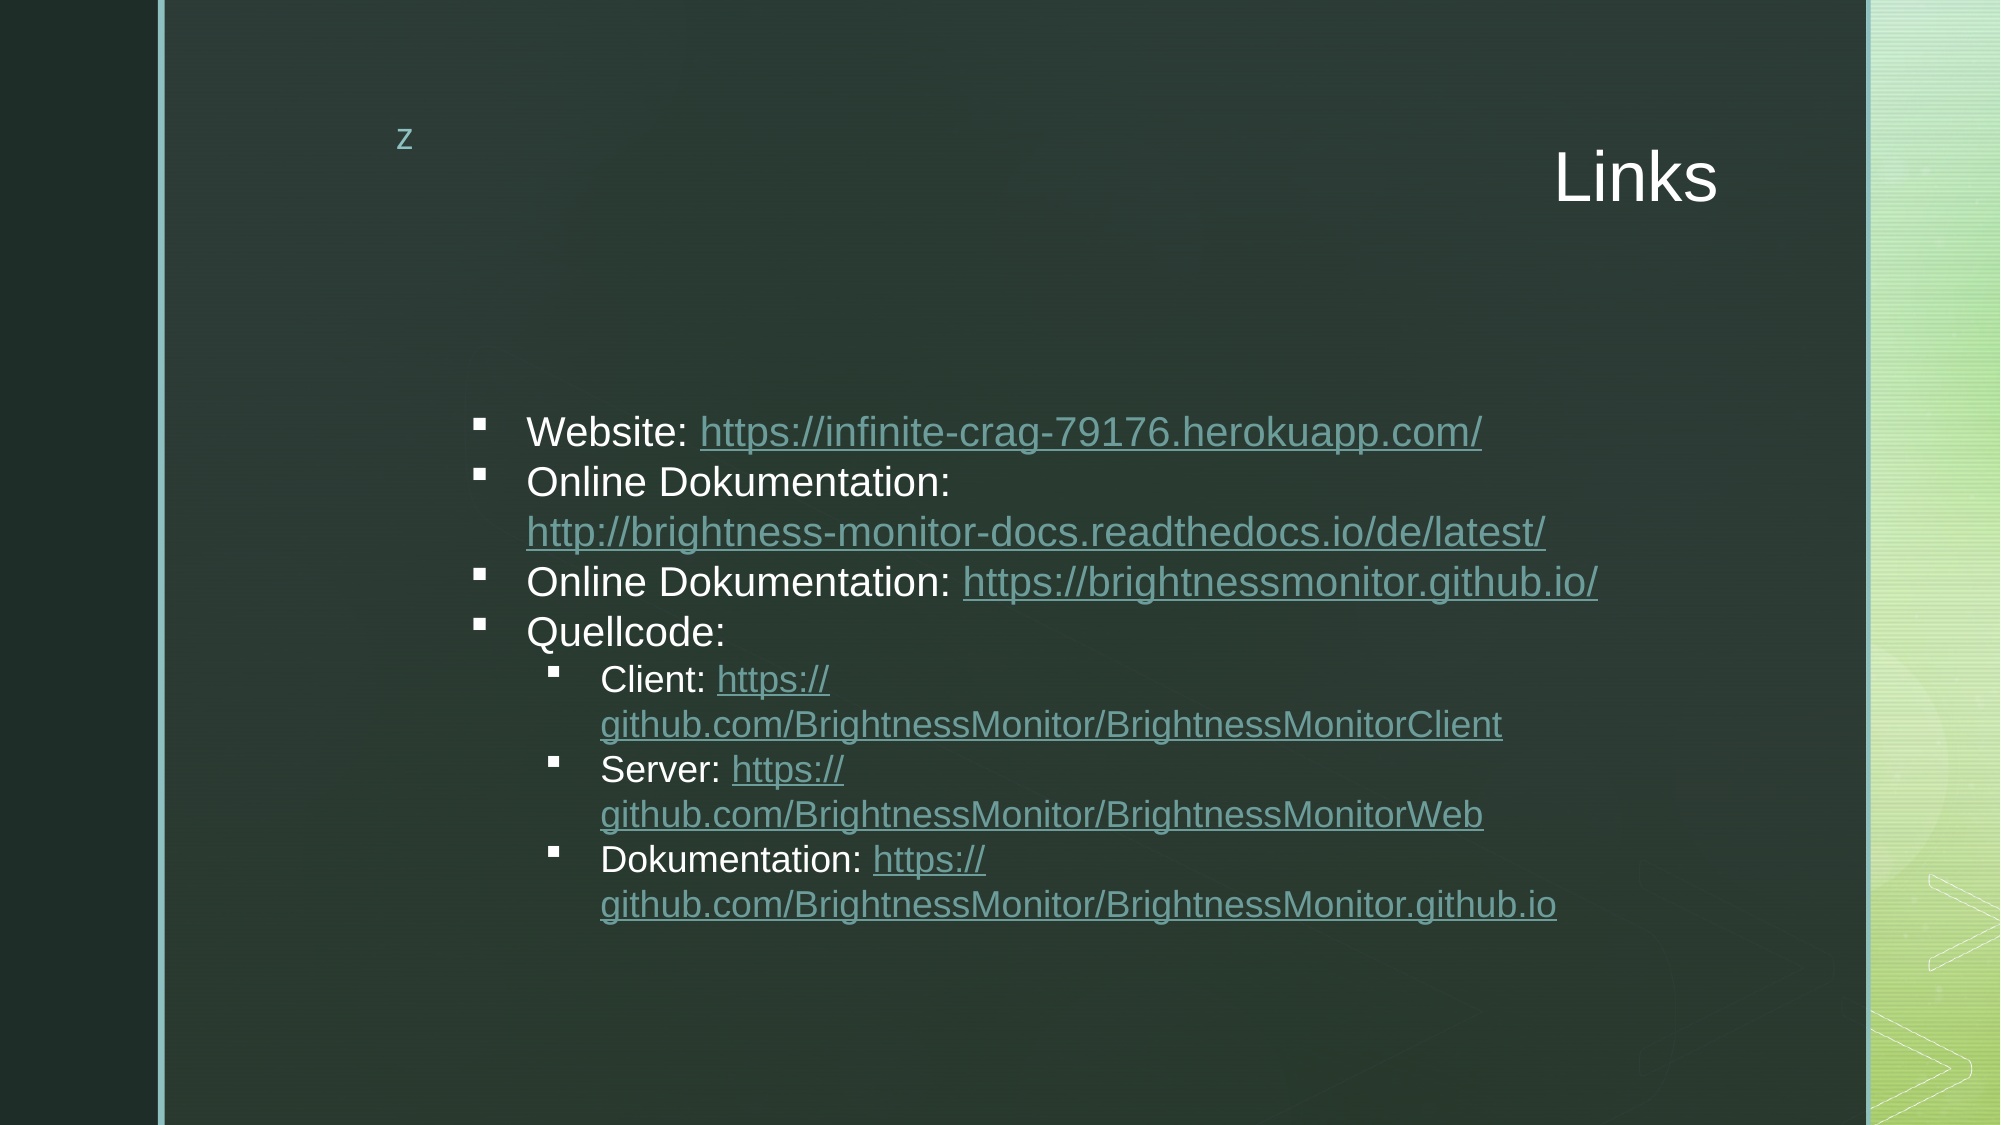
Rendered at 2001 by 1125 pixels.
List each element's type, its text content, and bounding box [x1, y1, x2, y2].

list Website: https://infinite-crag-79176.herokuapp.com/ Online Dokumentation: http://brightness-monitor-docs.readthedocs.io/de/latest/ Online Dokumentation: https://brightnessmonitor.github.io/ Quellcode: Client: https://github.com/BrightnessMonitor/BrightnessMonitorClient Server: https://github.com/BrightnessMonitor/BrightnessMonitorWeb Dokumentation: https://github.com/BrightnessMonitor/BrightnessMonitor.github.io [454, 336, 1734, 993]
picture [1871, 0, 2001, 1125]
title Links [428, 132, 1734, 310]
